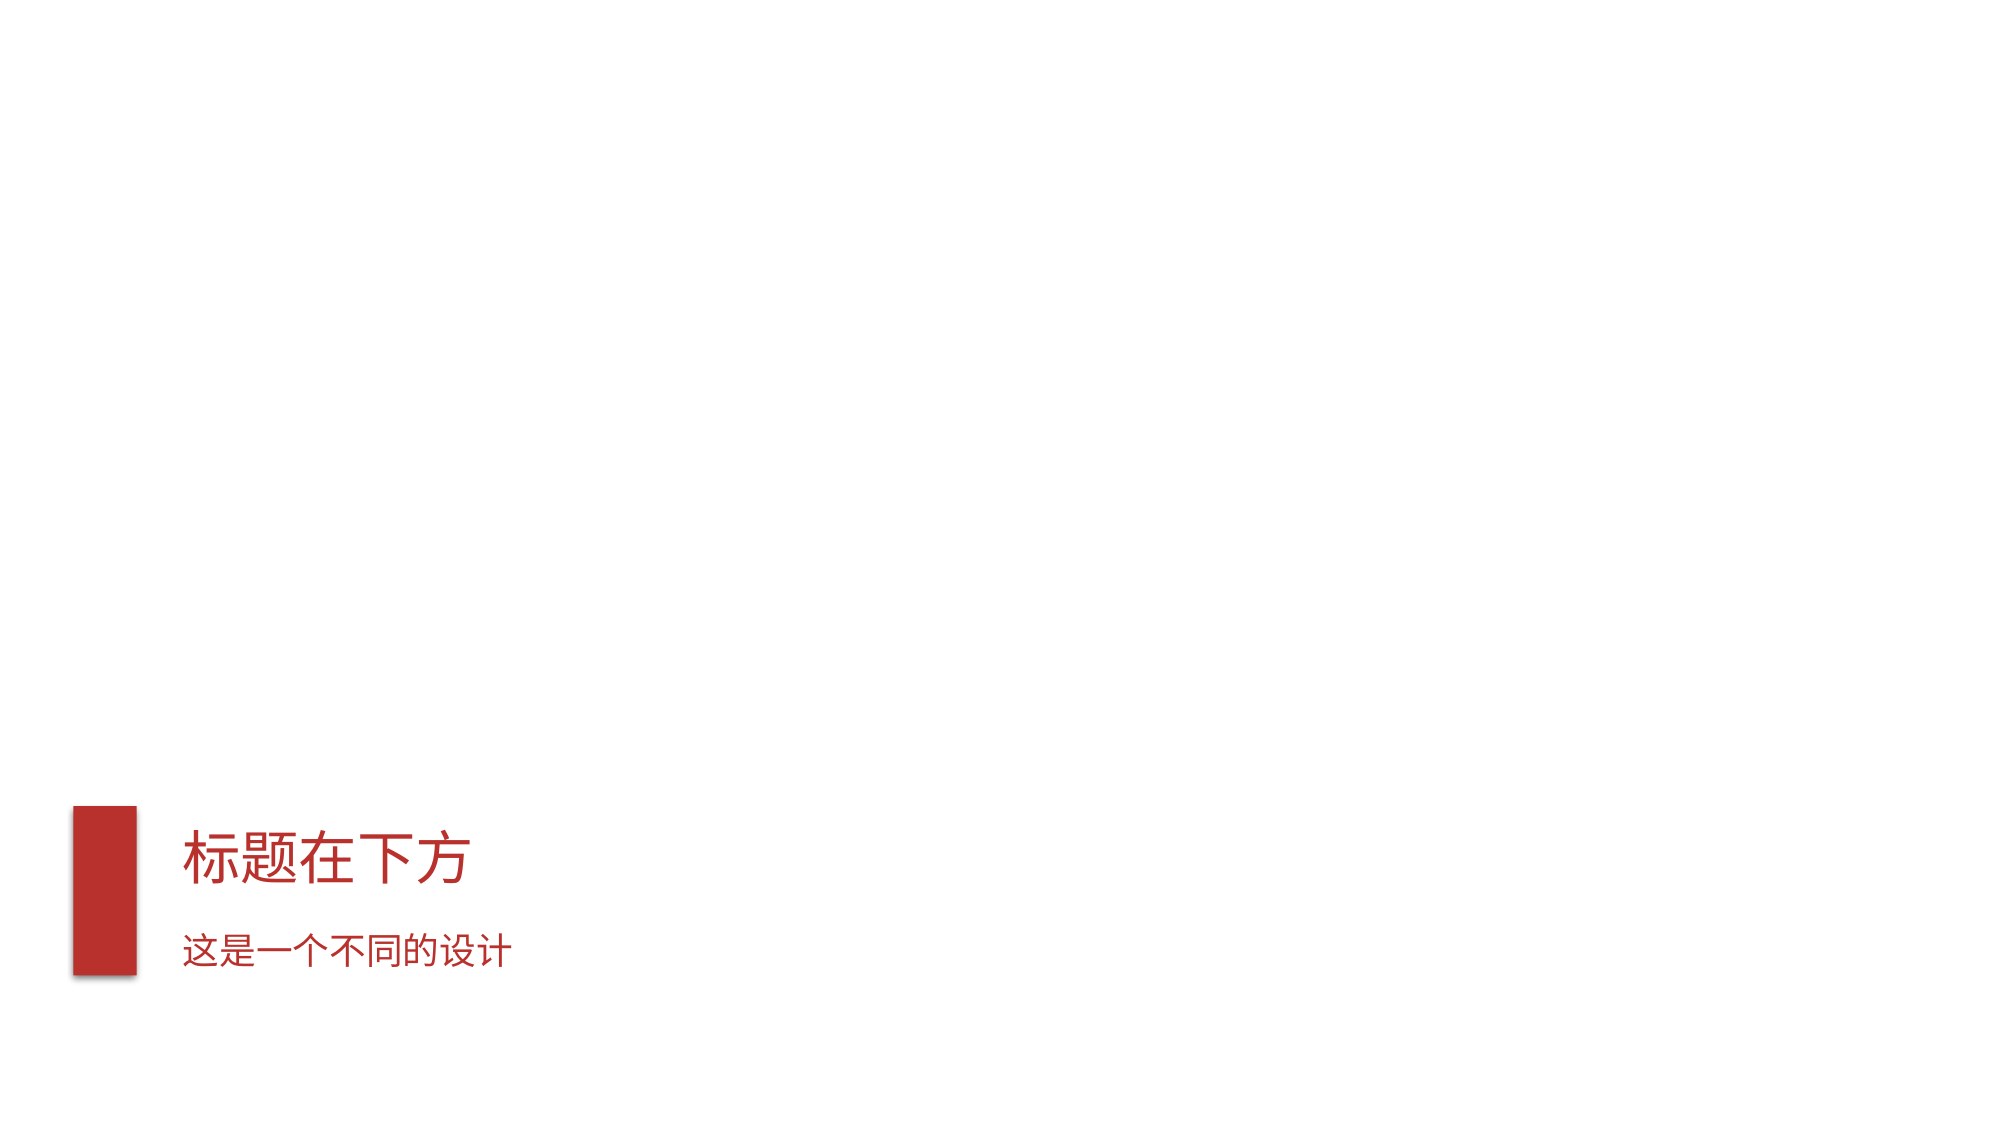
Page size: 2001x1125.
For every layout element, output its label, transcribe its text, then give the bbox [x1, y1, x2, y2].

title 标题在下方 [167, 806, 1863, 906]
subtitle 这是一个不同的设计 [167, 919, 1863, 980]
